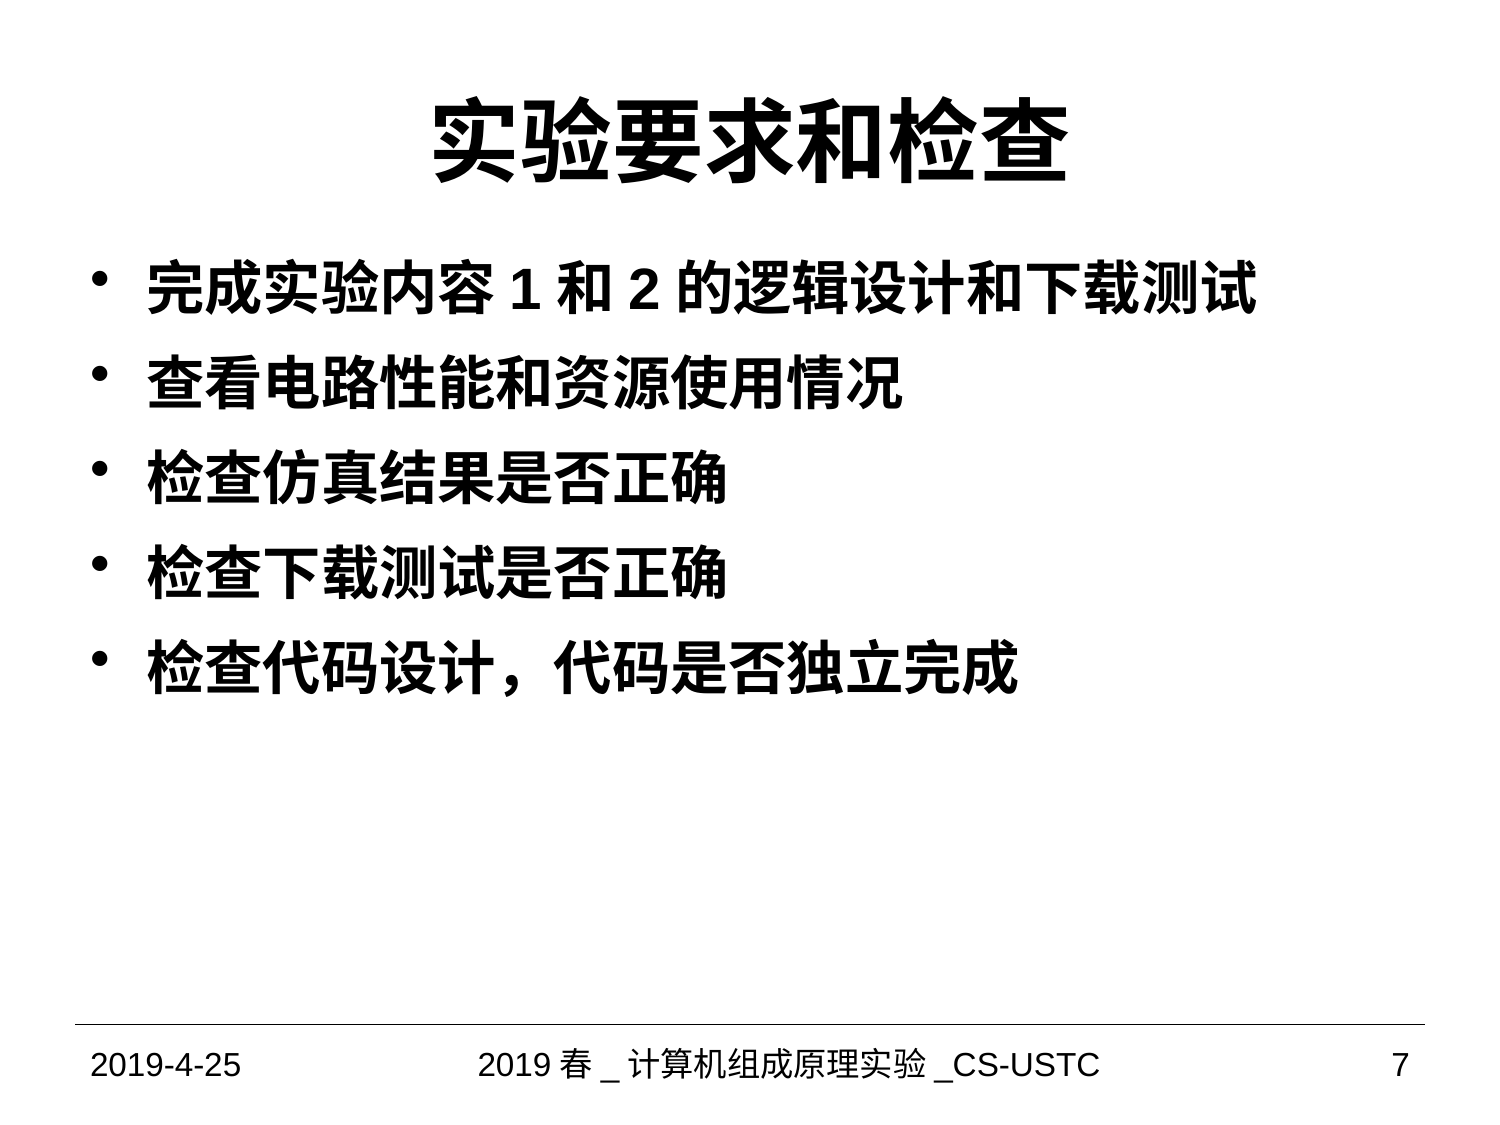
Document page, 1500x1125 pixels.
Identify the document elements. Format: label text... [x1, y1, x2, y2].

title 实验要求和检查 [75, 45, 1425, 233]
slide_number 7 [1162, 1024, 1426, 1103]
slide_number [74, 1024, 426, 1103]
footer 2019春_计算机组成原理实验_CS-USTC [426, 1024, 1162, 1103]
list 完成实验内容1和2的逻辑设计和下载测试 查看电路性能和资源使用情况 检查仿真结果是否正确 检查下载测试是否正确 检查代码设计，代码是否独立完成 [75, 243, 1388, 1024]
